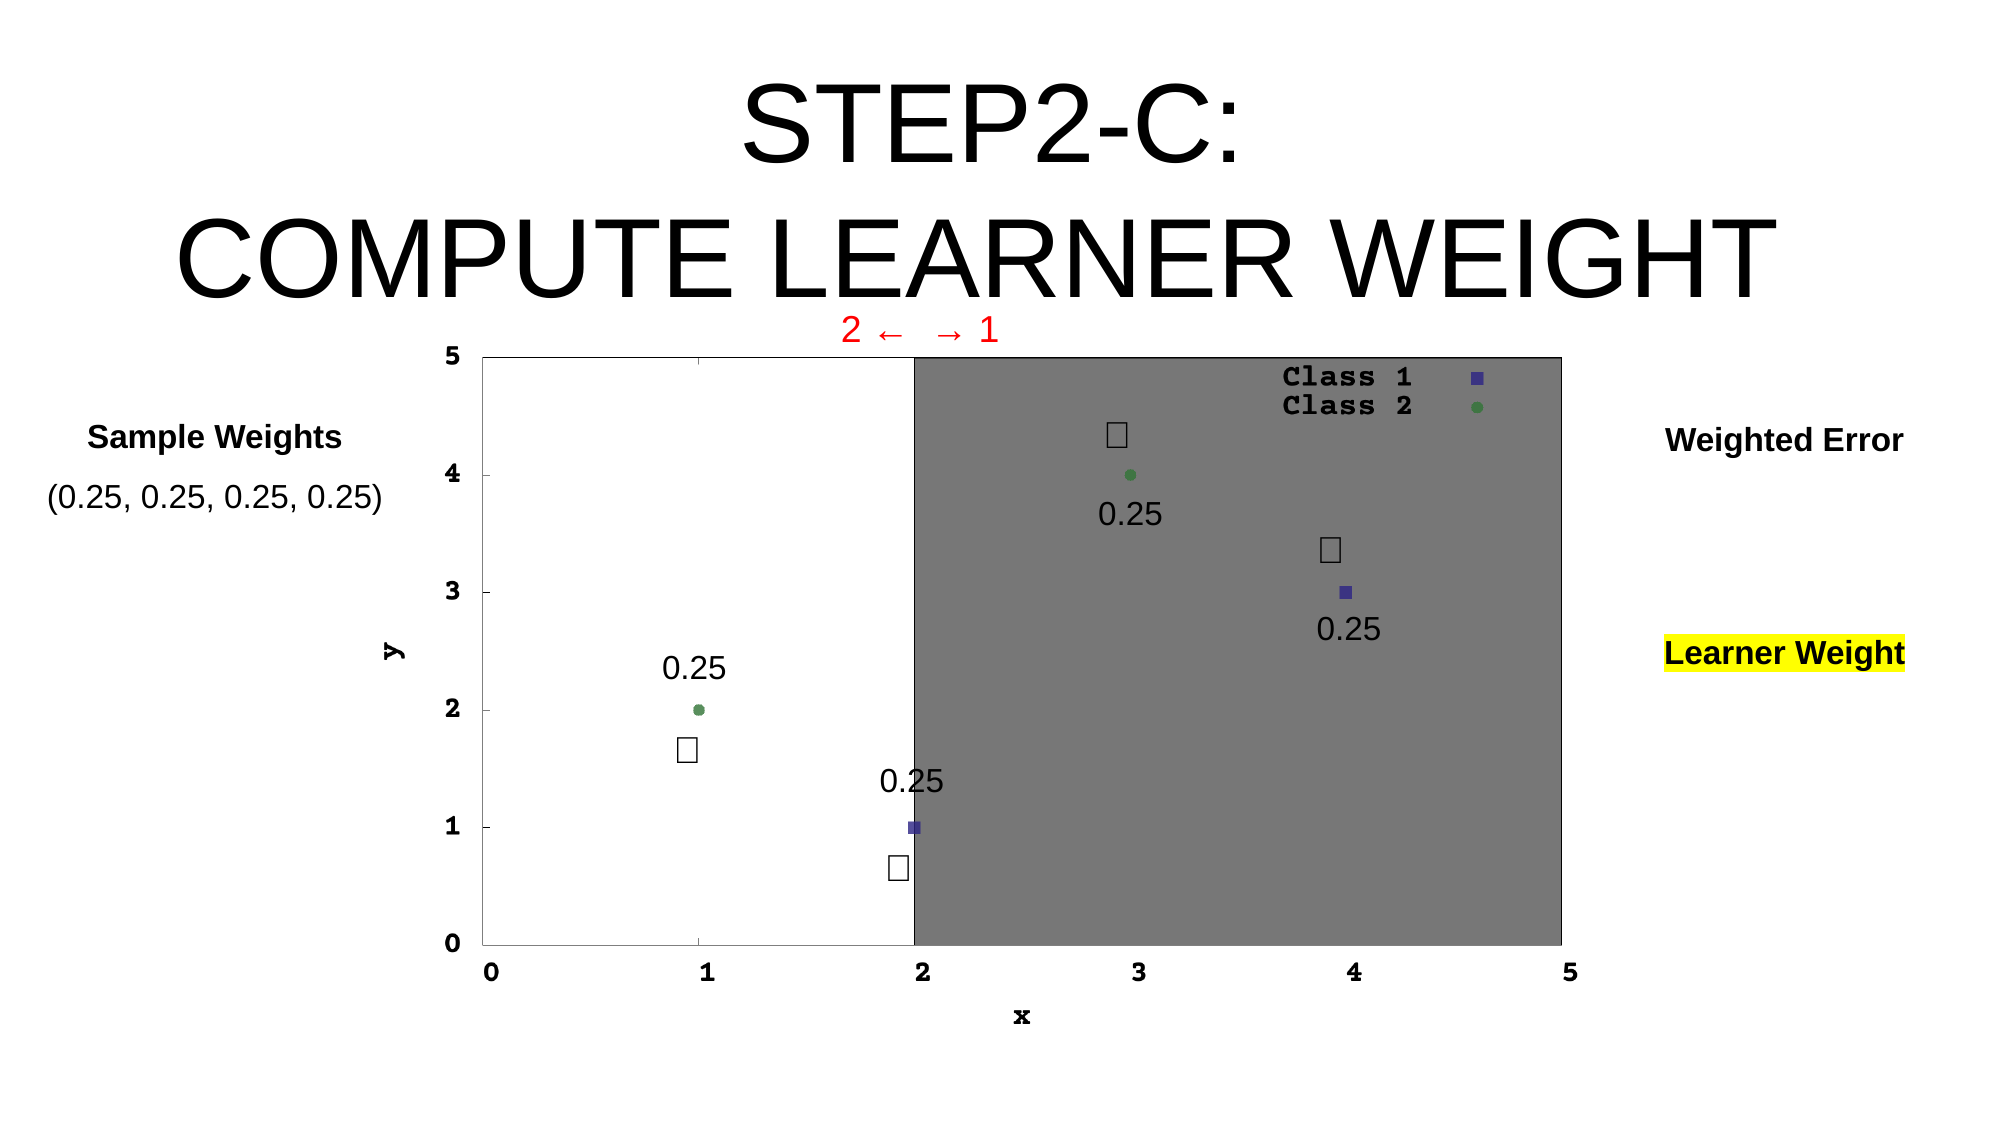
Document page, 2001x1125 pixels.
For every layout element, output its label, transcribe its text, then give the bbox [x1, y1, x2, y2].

picture [362, 328, 1623, 1037]
text_box Sample Weights (0.25, 0.25, 0.25, 0.25) [30, 387, 362, 523]
